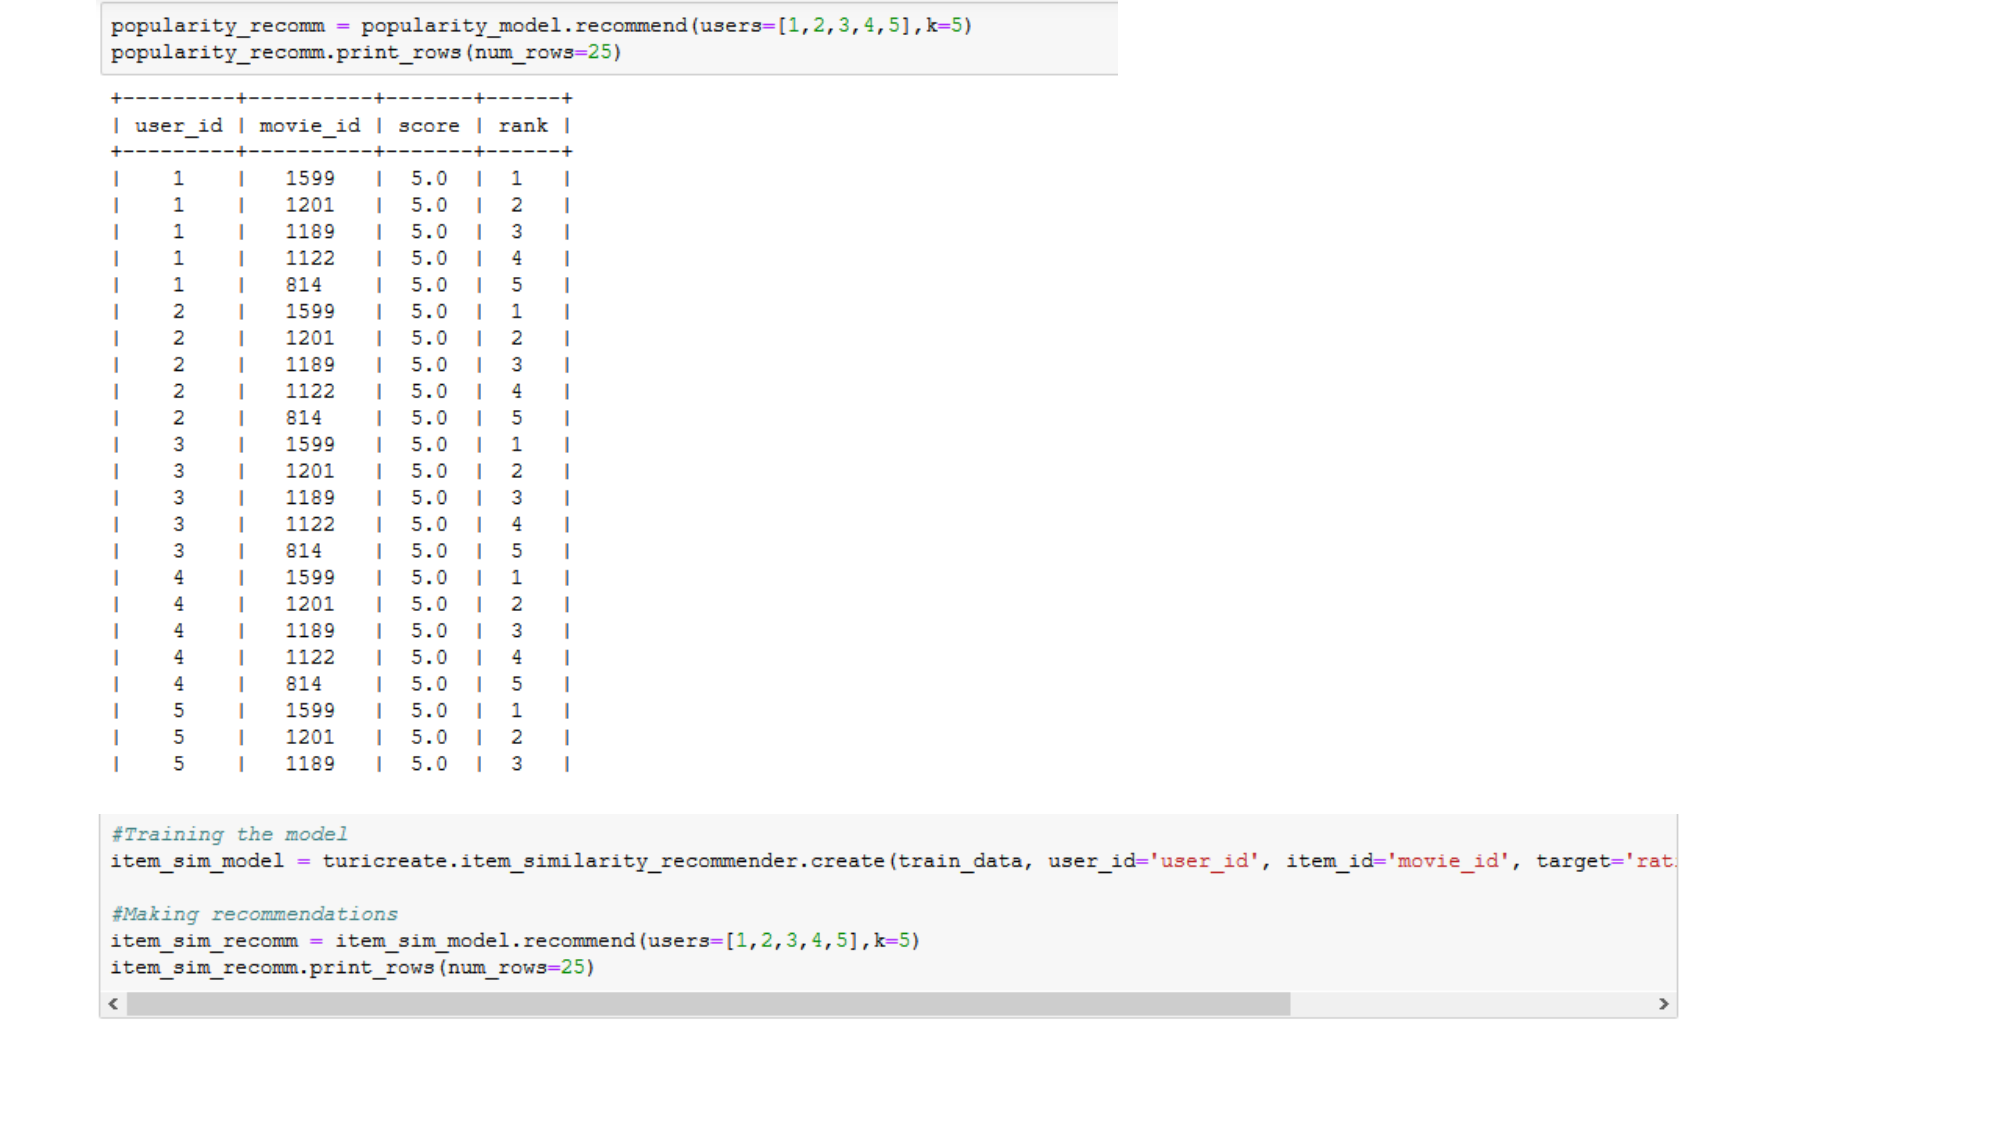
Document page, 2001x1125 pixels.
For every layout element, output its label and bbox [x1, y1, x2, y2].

picture [96, 0, 1118, 780]
picture [96, 814, 1688, 1030]
